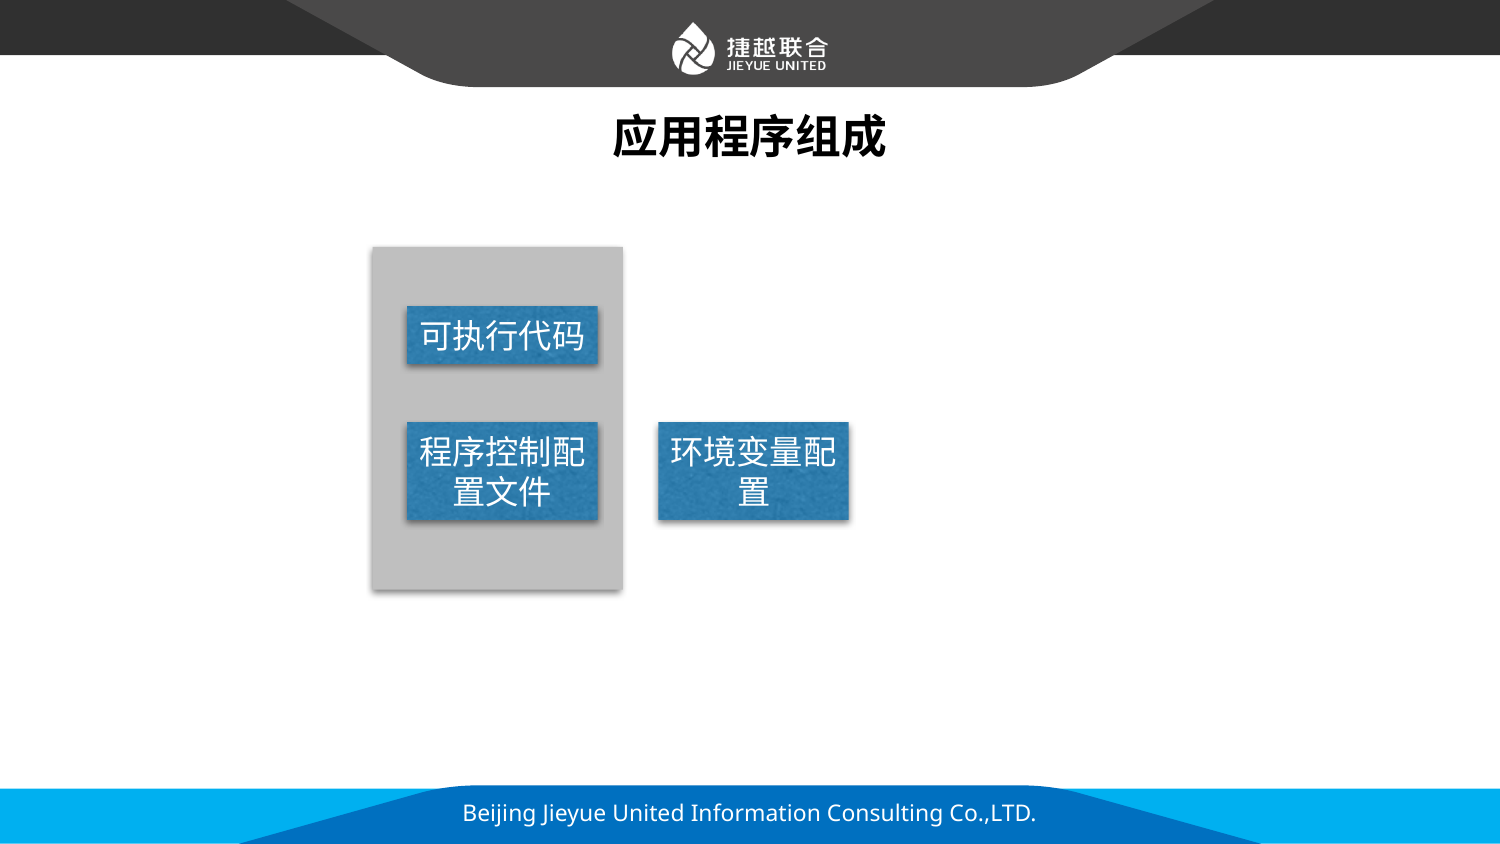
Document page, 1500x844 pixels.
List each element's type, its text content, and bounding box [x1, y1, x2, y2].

picture [670, 19, 829, 77]
title 应用程序组成 [73, 102, 1427, 160]
text_box [372, 246, 623, 590]
text_box 可执行代码 [407, 306, 598, 364]
text_box 程序控制配置文件 [407, 422, 598, 520]
text_box 环境变量配置 [658, 422, 849, 520]
